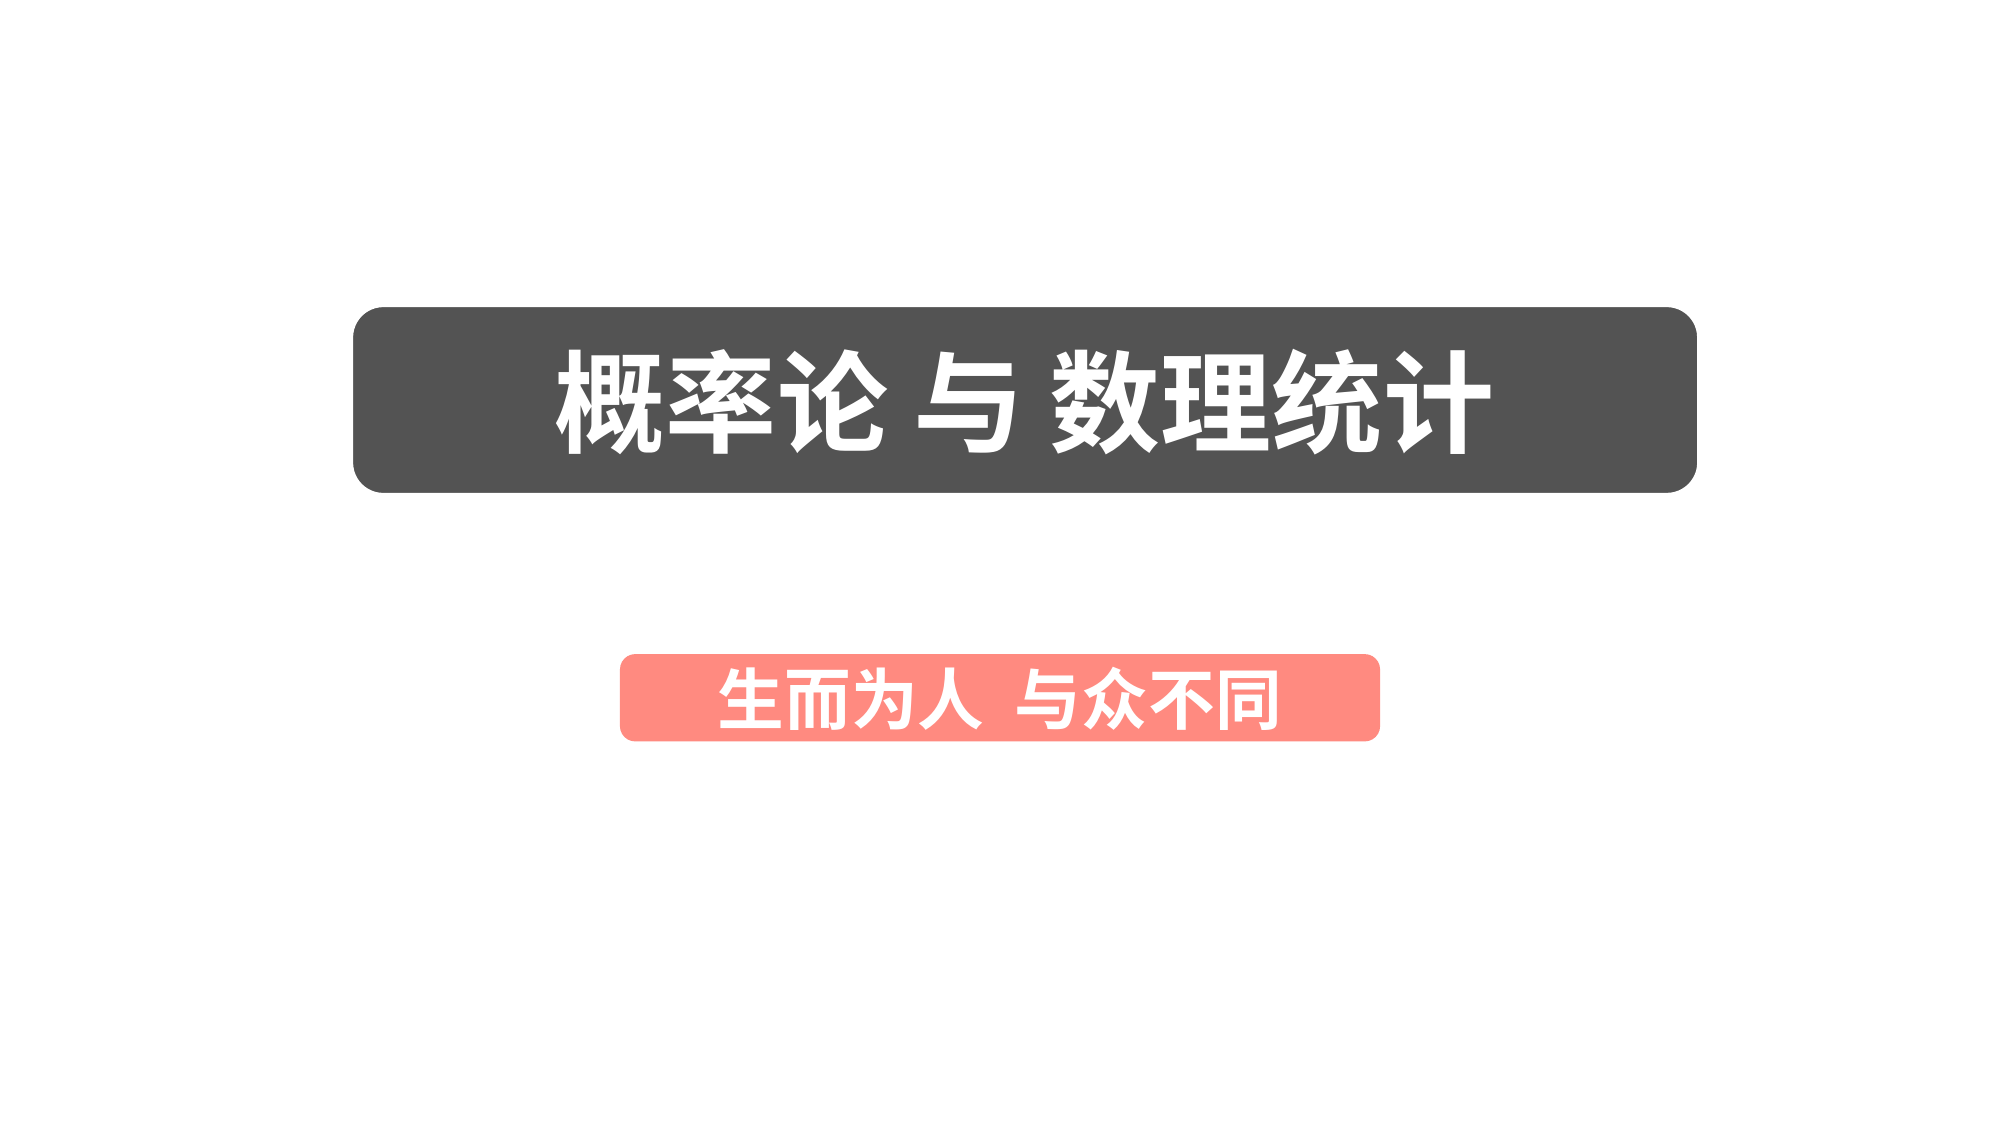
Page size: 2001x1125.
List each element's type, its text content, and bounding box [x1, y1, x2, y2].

text_box 生而为人 与众不同 [619, 654, 1381, 742]
text_box 概率论 与 数理统计 [351, 305, 1700, 495]
